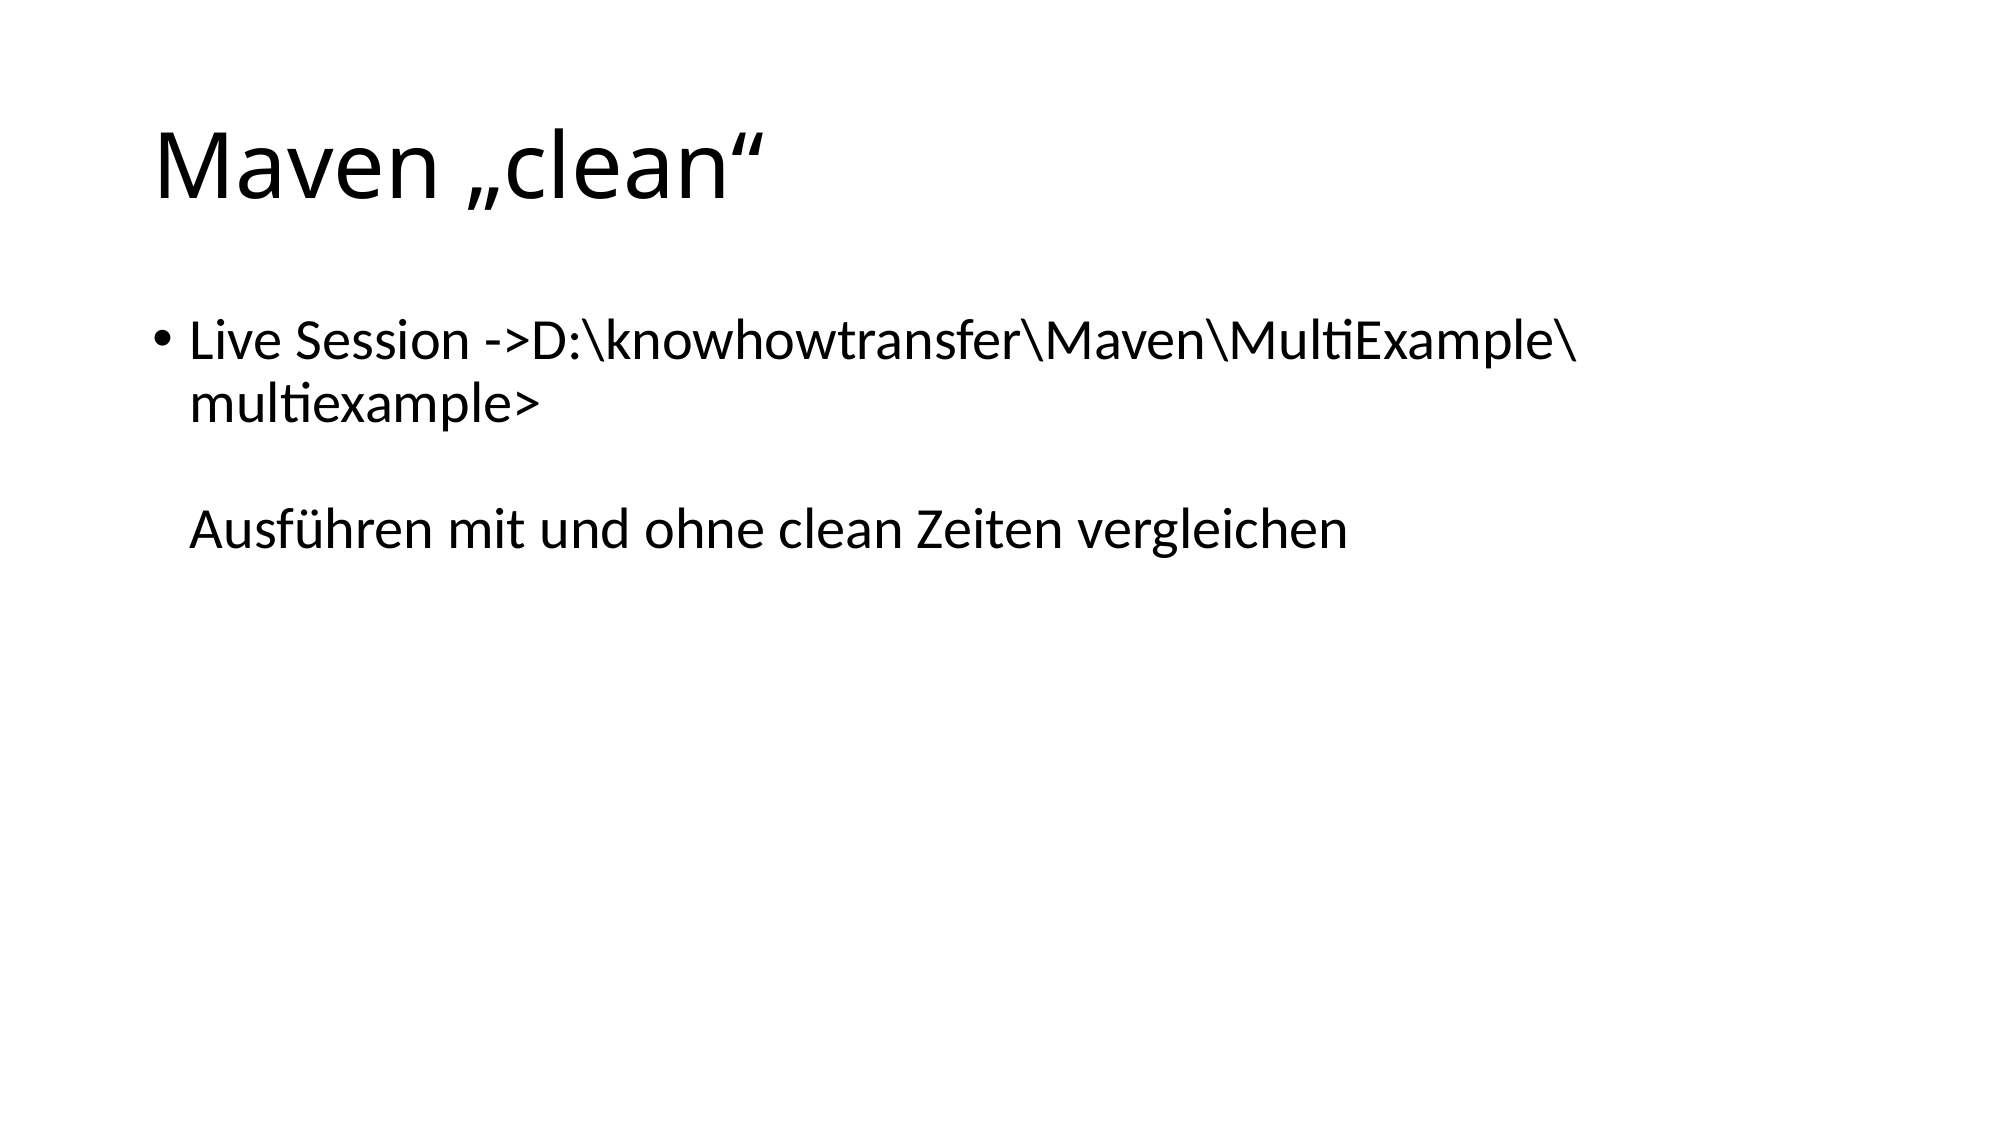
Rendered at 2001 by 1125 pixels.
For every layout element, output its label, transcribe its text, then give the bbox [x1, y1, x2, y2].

list Live Session ->D:\knowhowtransfer\Maven\MultiExample\multiexample> Ausführen mit und ohne clean Zeiten vergleichen [137, 301, 1863, 1016]
title Maven „clean“ [137, 59, 1863, 278]
